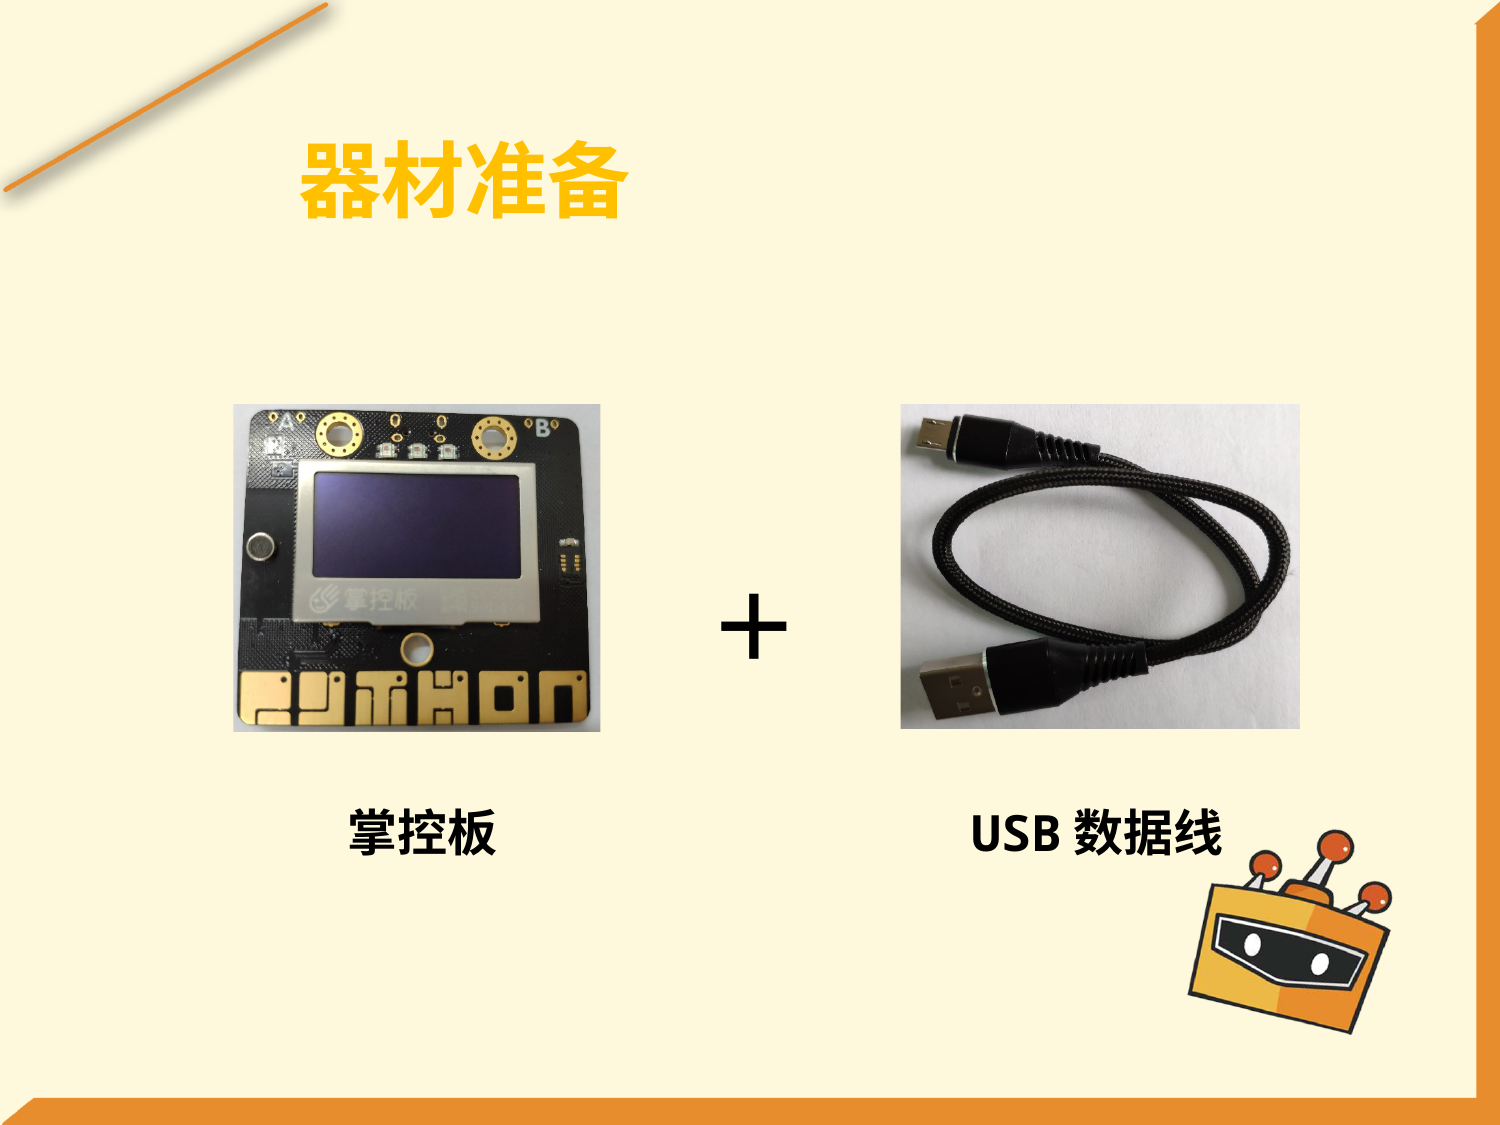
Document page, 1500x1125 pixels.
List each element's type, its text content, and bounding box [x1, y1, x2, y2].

text_box USB数据线 [957, 794, 1239, 870]
text_box 器材准备 [282, 131, 648, 238]
picture [0, 0, 1500, 1125]
text_box ＋ [694, 562, 816, 688]
text_box 掌控板 [333, 794, 513, 870]
